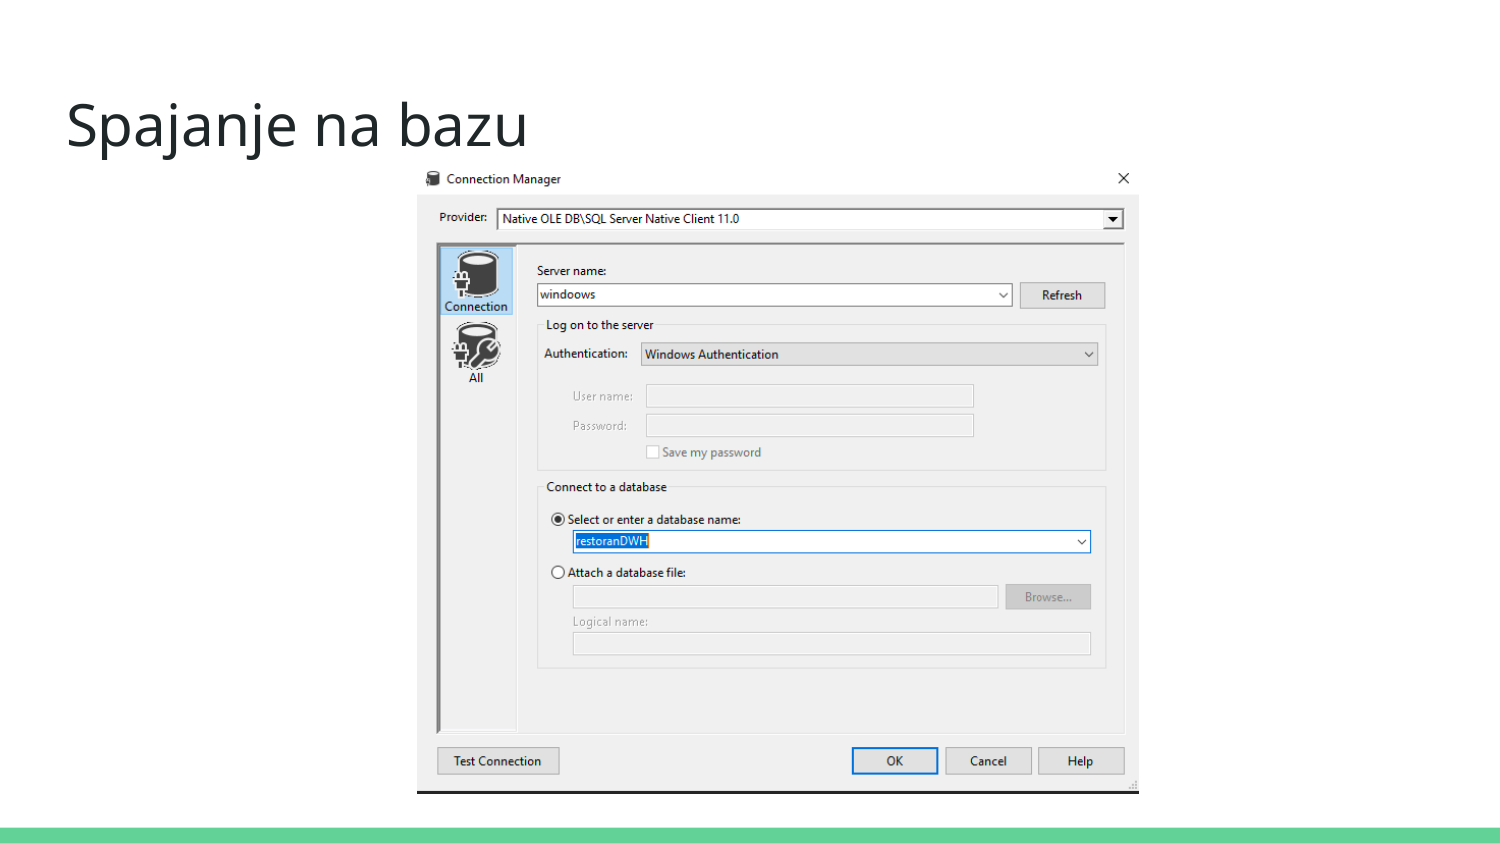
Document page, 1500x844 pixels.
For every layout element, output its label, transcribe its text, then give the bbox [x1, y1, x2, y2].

title Spajanje na bazu [51, 72, 1449, 167]
picture [417, 166, 1140, 794]
